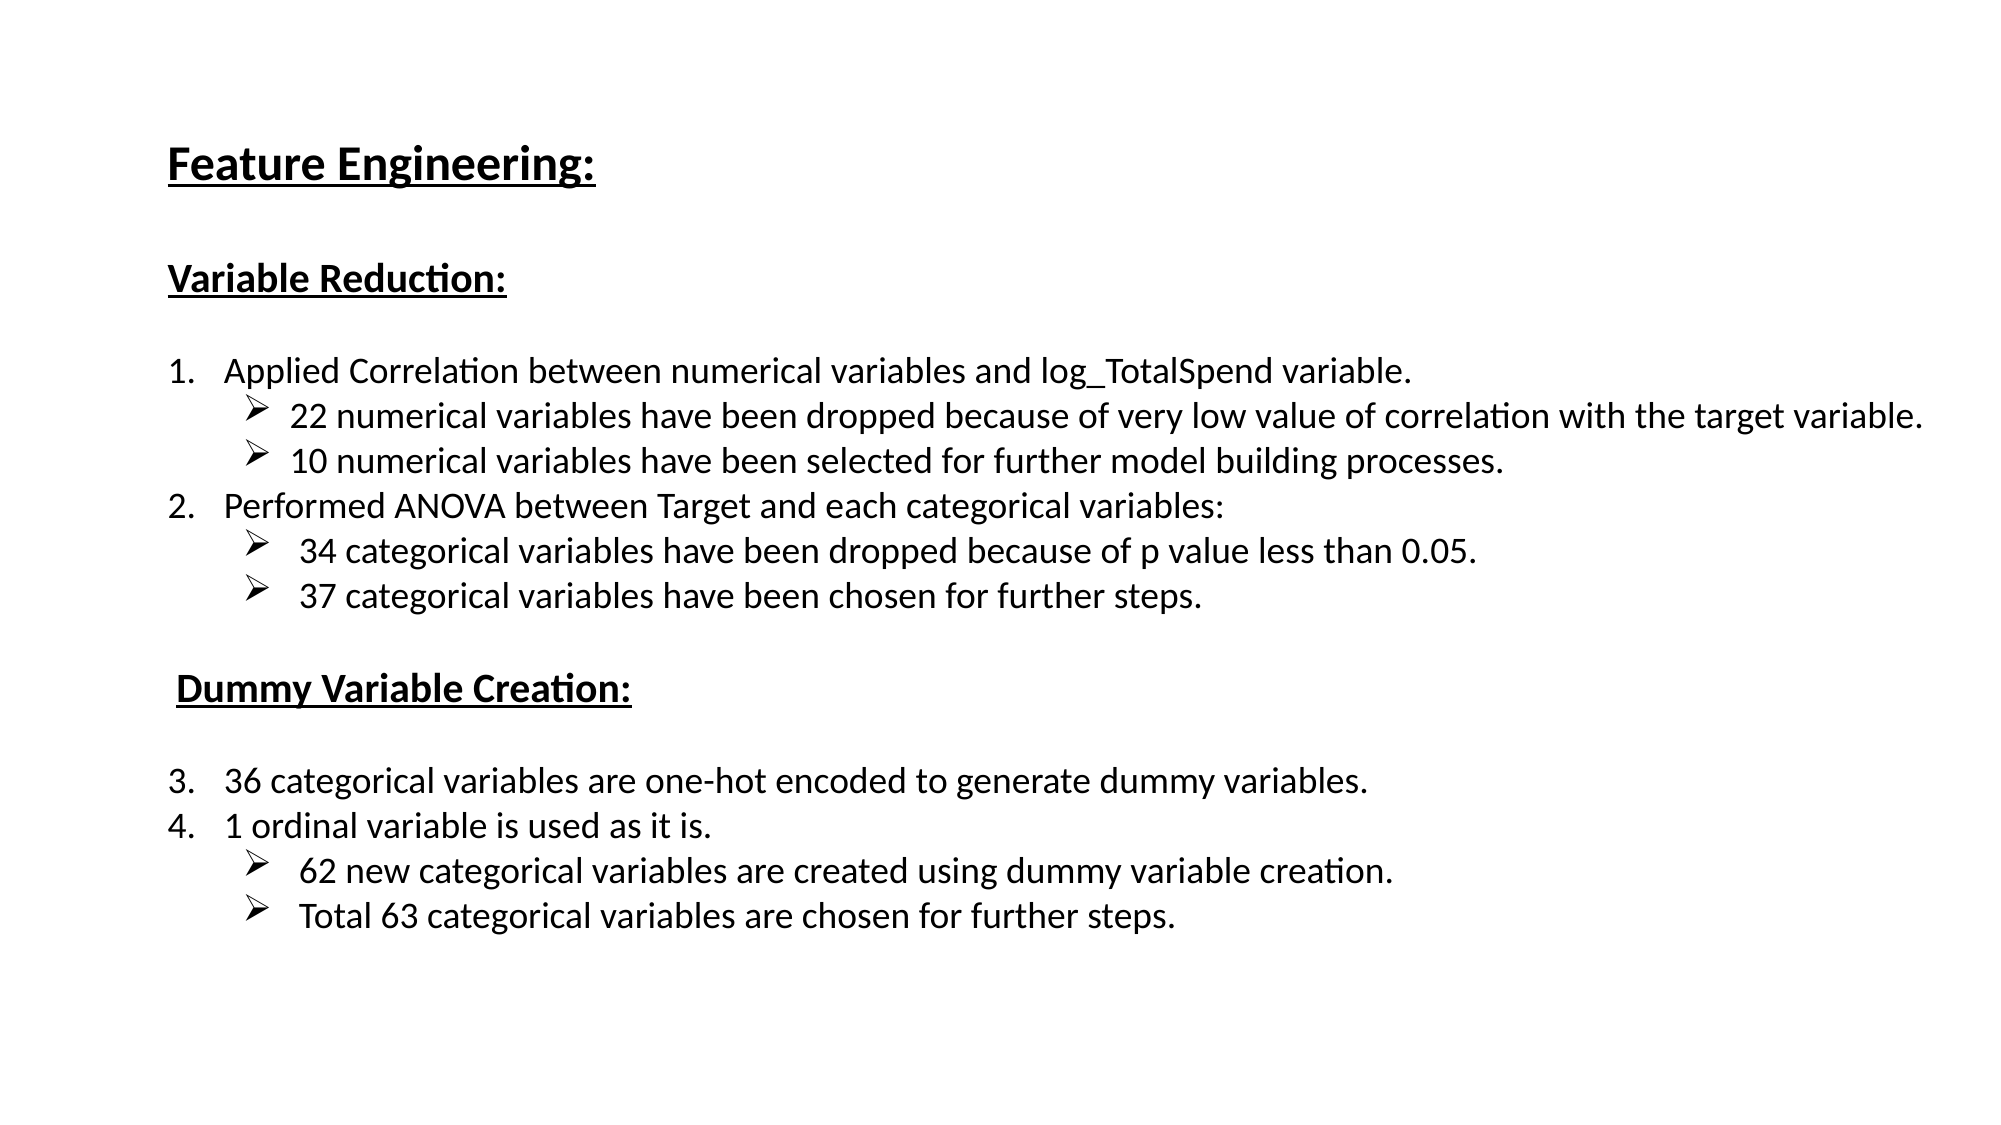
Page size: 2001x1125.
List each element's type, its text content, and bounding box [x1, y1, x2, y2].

text_box Feature Engineering: Variable Reduction: Applied Correlation between numerical variables and log_TotalSpend variable. 22 numerical variables have been dropped because of very low value of correlation with the target variable. 10 numerical variables have been selected for further model building processes. Performed ANOVA between Target and each categorical variables: 34 categorical variables have been dropped because of p value less than 0.05. 37 categorical variables have been chosen for further steps. Dummy Variable Creation: 36 categorical variables are one-hot encoded to generate dummy variables. 1 ordinal variable is used as it is. 62 new categorical variables are created using dummy variable creation. Total 63 categorical variables are chosen for further steps. [152, 123, 1941, 988]
